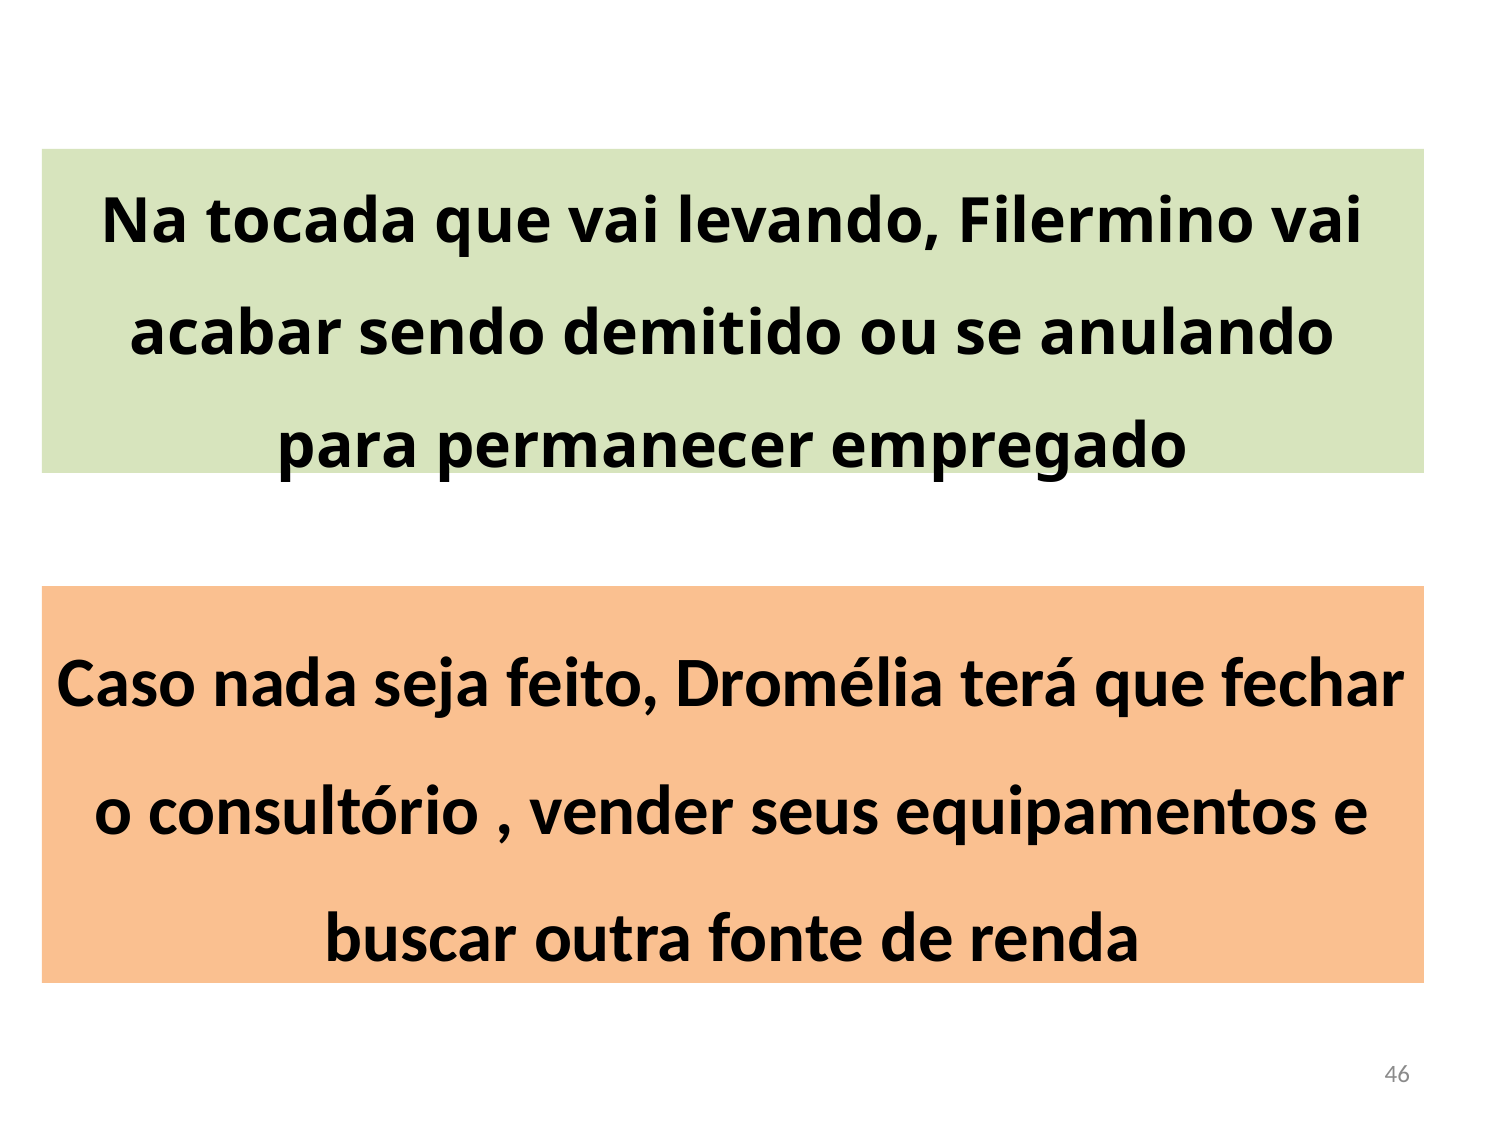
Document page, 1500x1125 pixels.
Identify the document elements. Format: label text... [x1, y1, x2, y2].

slide_number 46 [1074, 1042, 1425, 1103]
text_box Na tocada que vai levando, Filermino vai acabar sendo demitido ou se anulando para permanecer empregado [40, 147, 1426, 475]
text_box Caso nada seja feito, Dromélia terá que fechar o consultório , vender seus equipamentos e buscar outra fonte de renda [41, 586, 1424, 983]
